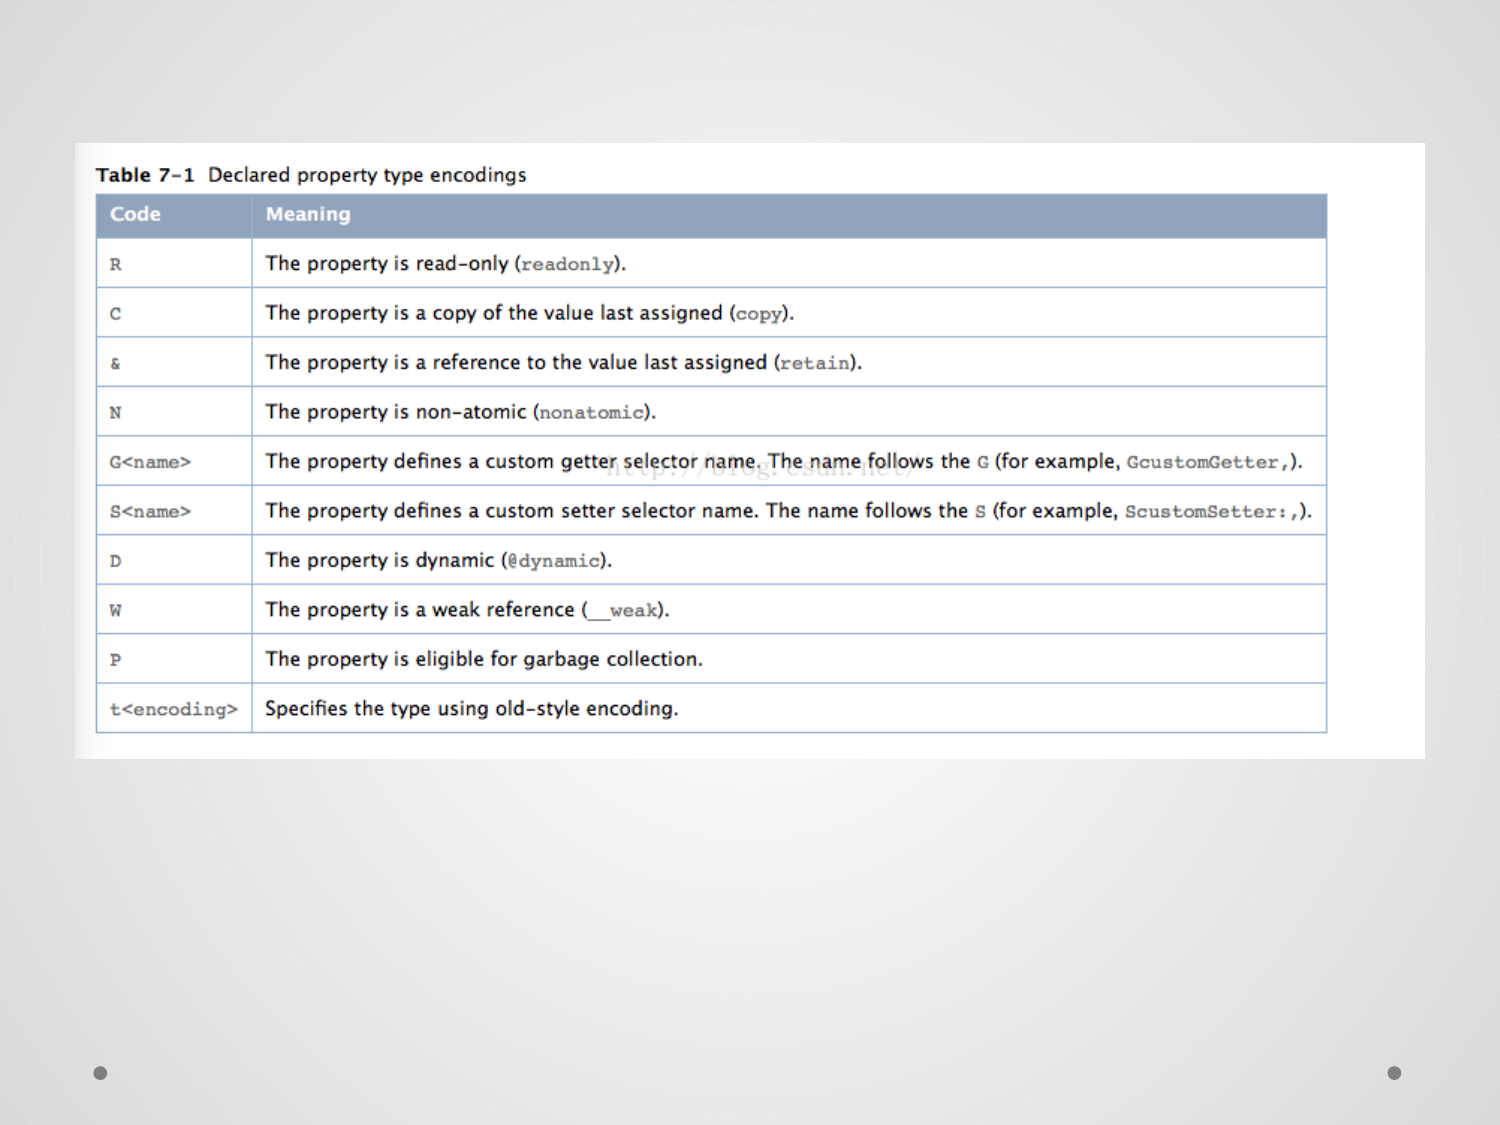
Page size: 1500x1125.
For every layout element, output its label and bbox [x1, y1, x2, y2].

list [74, 79, 1426, 823]
